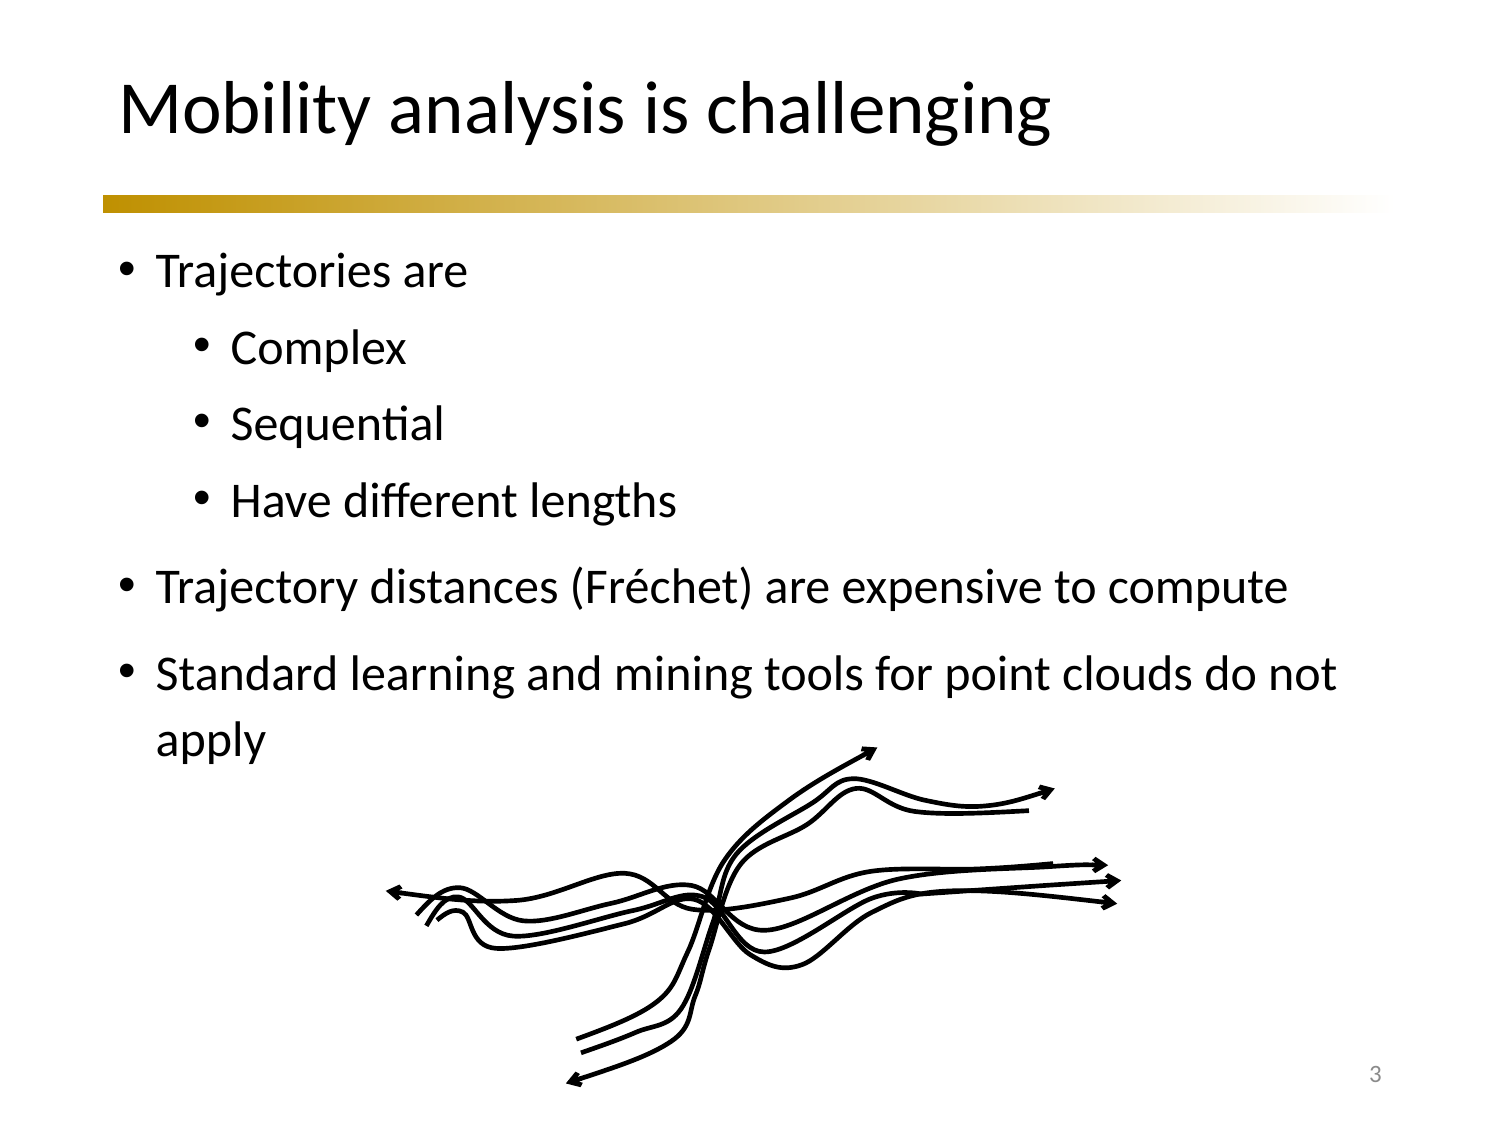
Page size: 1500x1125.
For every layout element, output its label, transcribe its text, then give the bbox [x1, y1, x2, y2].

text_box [393, 705, 1098, 1125]
slide_number 3 [1098, 1042, 1397, 1103]
list Trajectories are Complex Sequential Have different lengths Trajectory distances (Fréchet) are expensive to compute Standard learning and mining tools for point clouds do not apply [103, 224, 1431, 1069]
title Mobility analysis is challenging [103, 24, 1397, 196]
